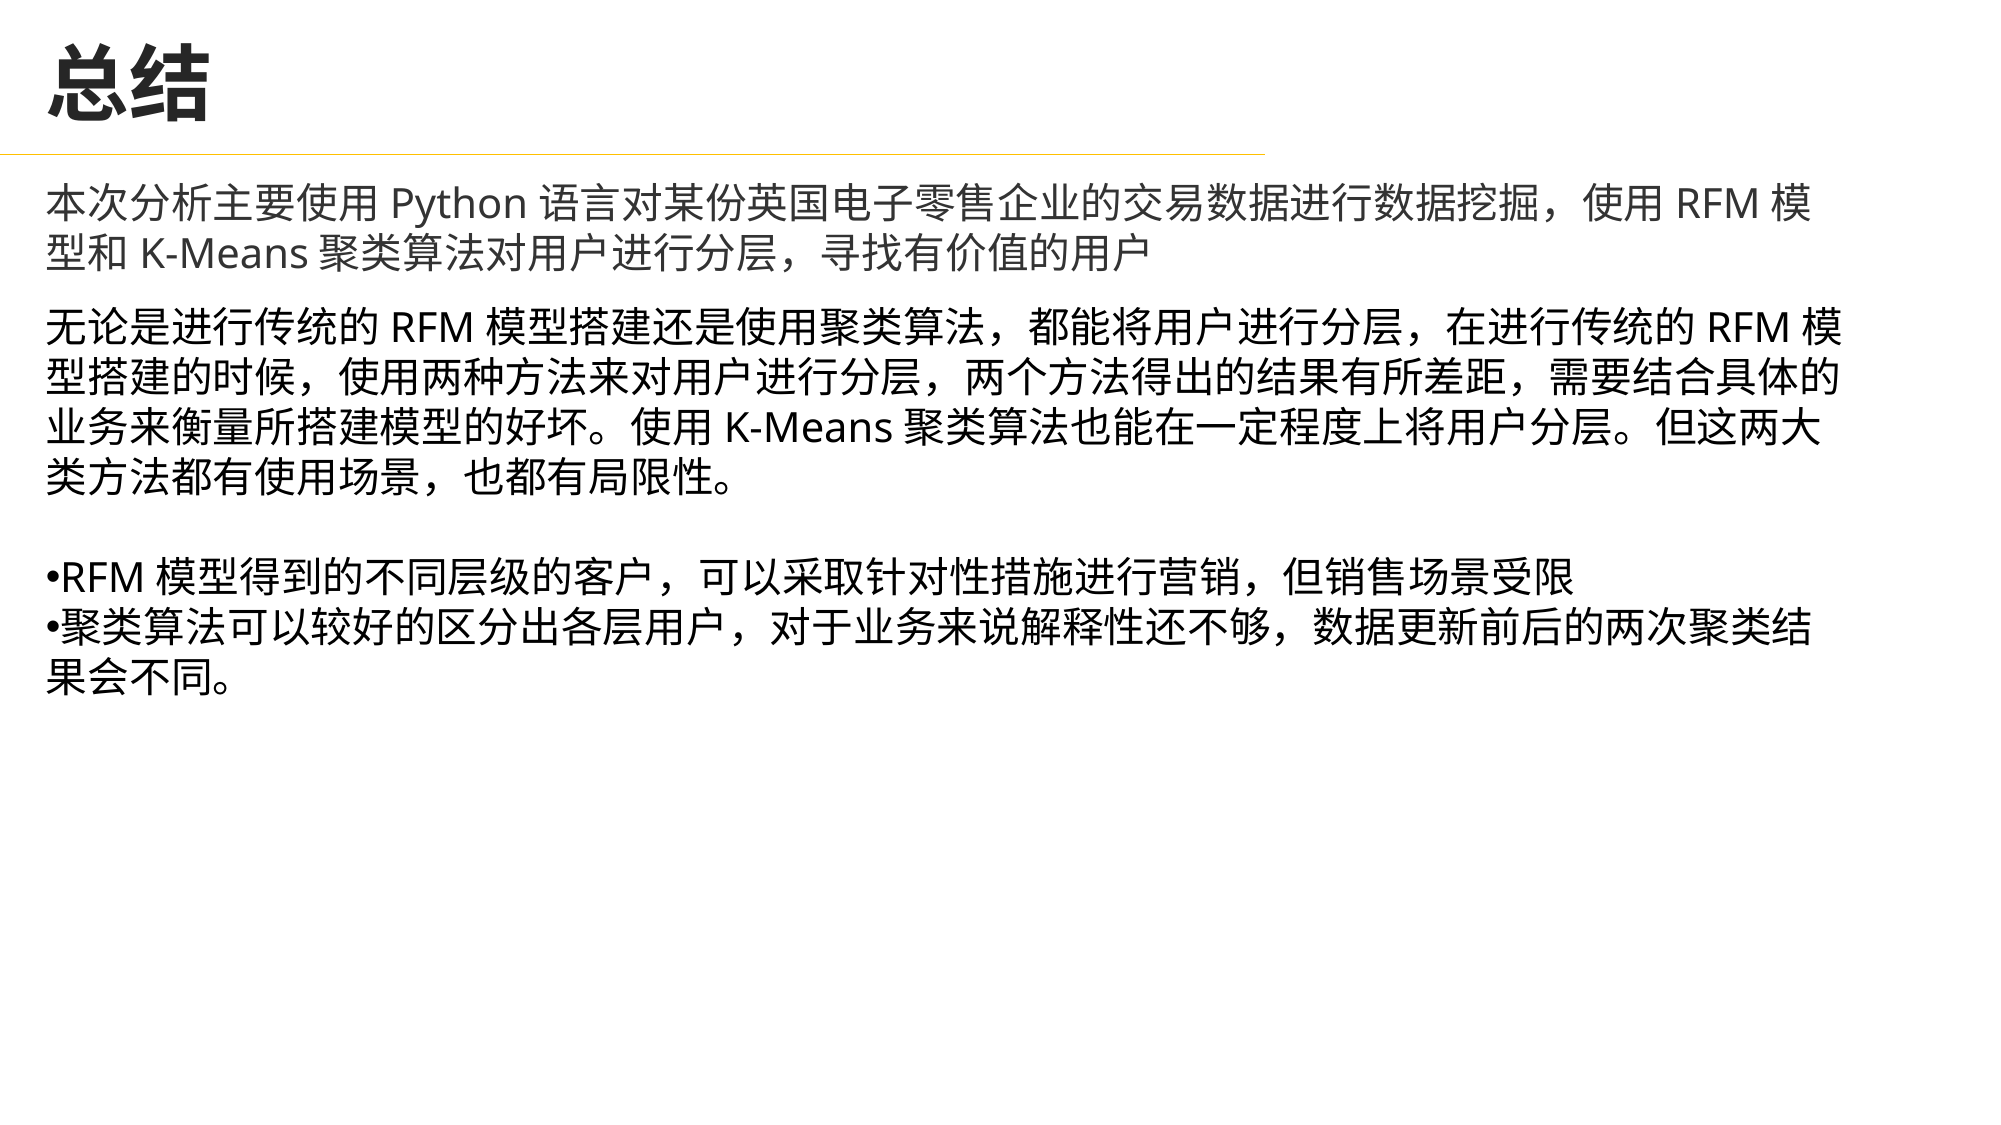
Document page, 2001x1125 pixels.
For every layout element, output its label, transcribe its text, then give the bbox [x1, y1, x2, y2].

text_box 无论是进行传统的RFM模型搭建还是使用聚类算法，都能将用户进行分层，在进行传统的RFM模型搭建的时候，使用两种方法来对用户进行分层，两个方法得出的结果有所差距，需要结合具体的业务来衡量所搭建模型的好坏。使用K-Means聚类算法也能在一定程度上将用户分层。但这两大类方法都有使用场景，也都有局限性。 RFM模型得到的不同层级的客户，可以采取针对性措施进行营销，但销售场景受限 聚类算法可以较好的区分出各层用户，对于业务来说解释性还不够，数据更新前后的两次聚类结果会不同。 [31, 293, 1866, 709]
text_box 总结 [31, 35, 1818, 152]
text_box 本次分析主要使用Python语言对某份英国电子零售企业的交易数据进行数据挖掘，使用RFM模型和K-Means聚类算法对用户进行分层，寻找有价值的用户 [31, 169, 1866, 285]
